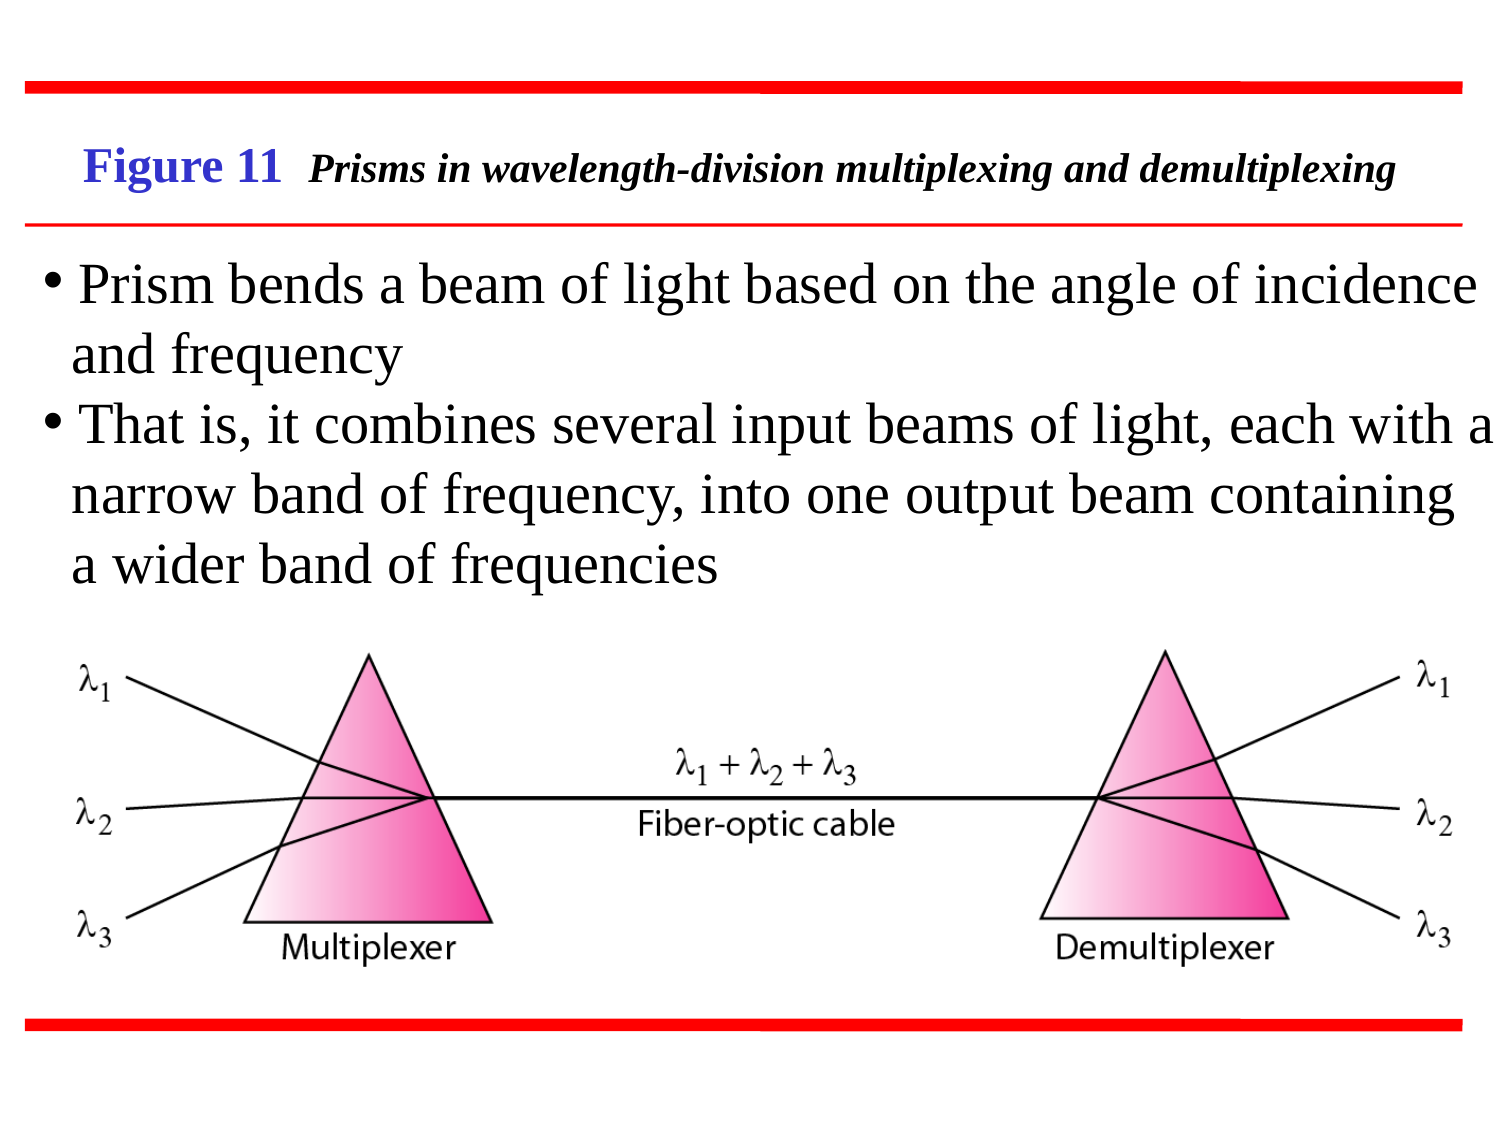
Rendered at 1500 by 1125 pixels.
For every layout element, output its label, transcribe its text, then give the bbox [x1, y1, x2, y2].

picture [74, 649, 1454, 969]
text_box Figure 11 Prisms in wavelength-division multiplexing and demultiplexing [68, 124, 1413, 200]
text_box Prism bends a beam of light based on the angle of incidence and frequency That is, it combines several input beams of light, each with a narrow band of frequency, into one output beam containing a wider band of frequencies [28, 237, 1500, 603]
